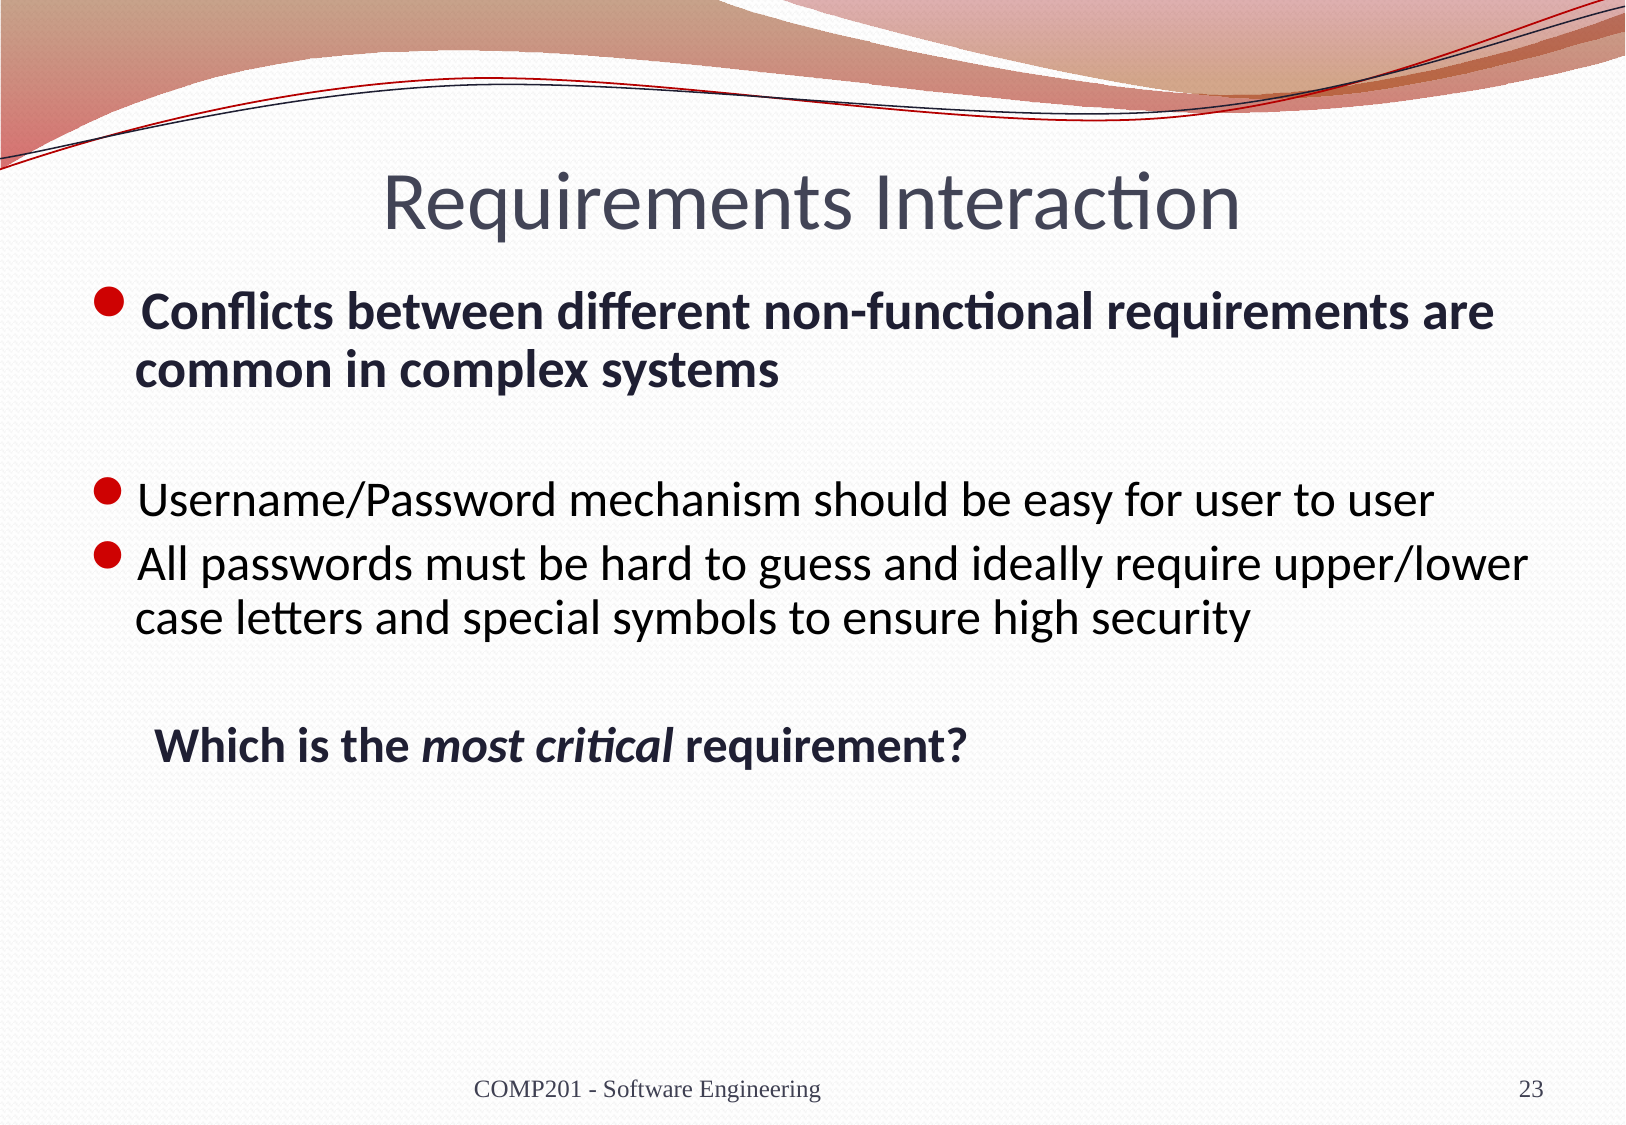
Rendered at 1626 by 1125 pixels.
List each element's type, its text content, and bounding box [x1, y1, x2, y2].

slide_number 23 [1408, 1042, 1544, 1103]
footer COMP201 - Software Engineering [473, 1042, 1070, 1103]
list Conflicts between different non-functional requirements are common in complex systems Username/Password mechanism should be easy for user to user All passwords must be hard to guess and ideally require upper/lower case letters and special symbols to ensure high security Which is the most critical requirement? [75, 275, 1558, 1025]
title Requirements Interaction [81, 115, 1544, 247]
